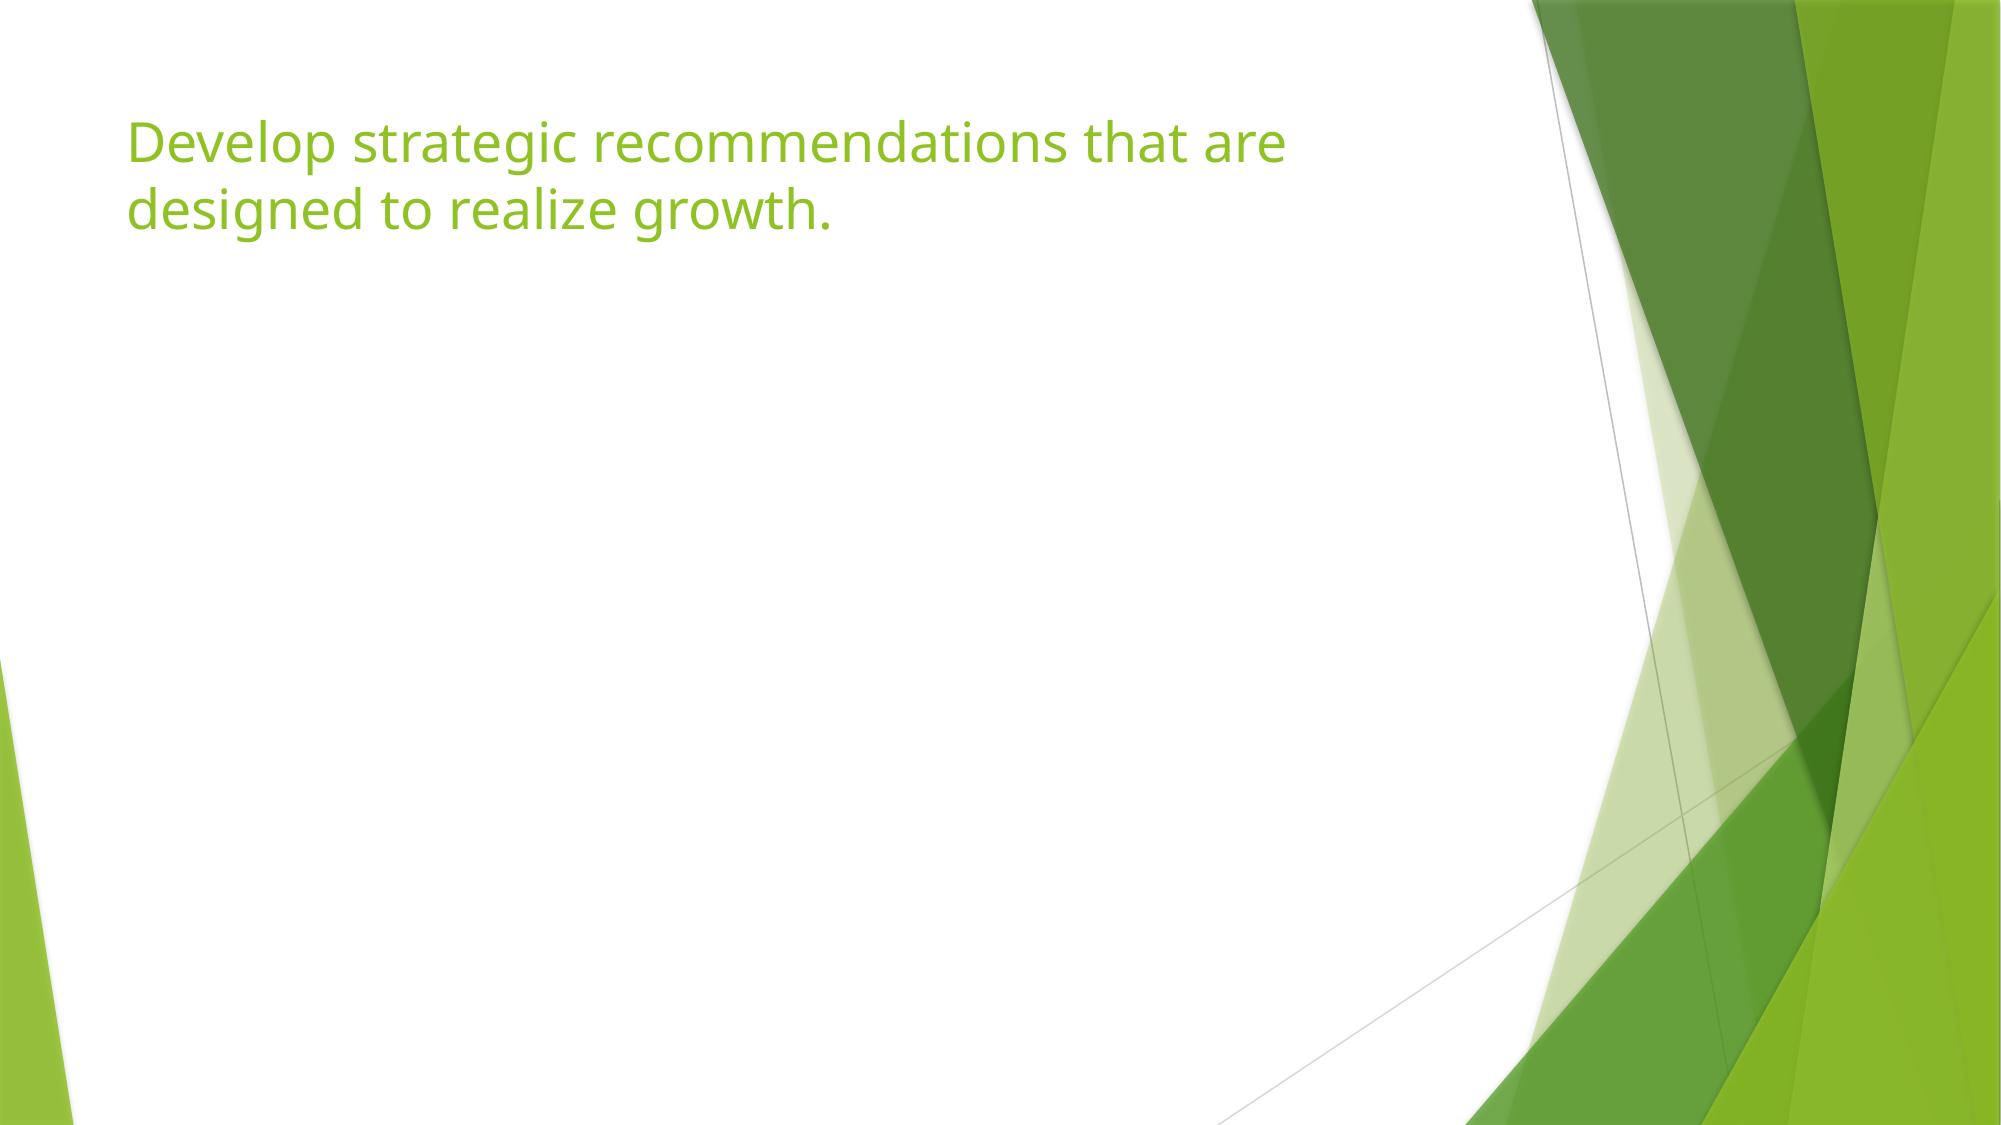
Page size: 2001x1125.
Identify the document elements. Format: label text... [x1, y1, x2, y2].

title Develop strategic recommendations that are designed to realize growth. [111, 99, 1522, 317]
